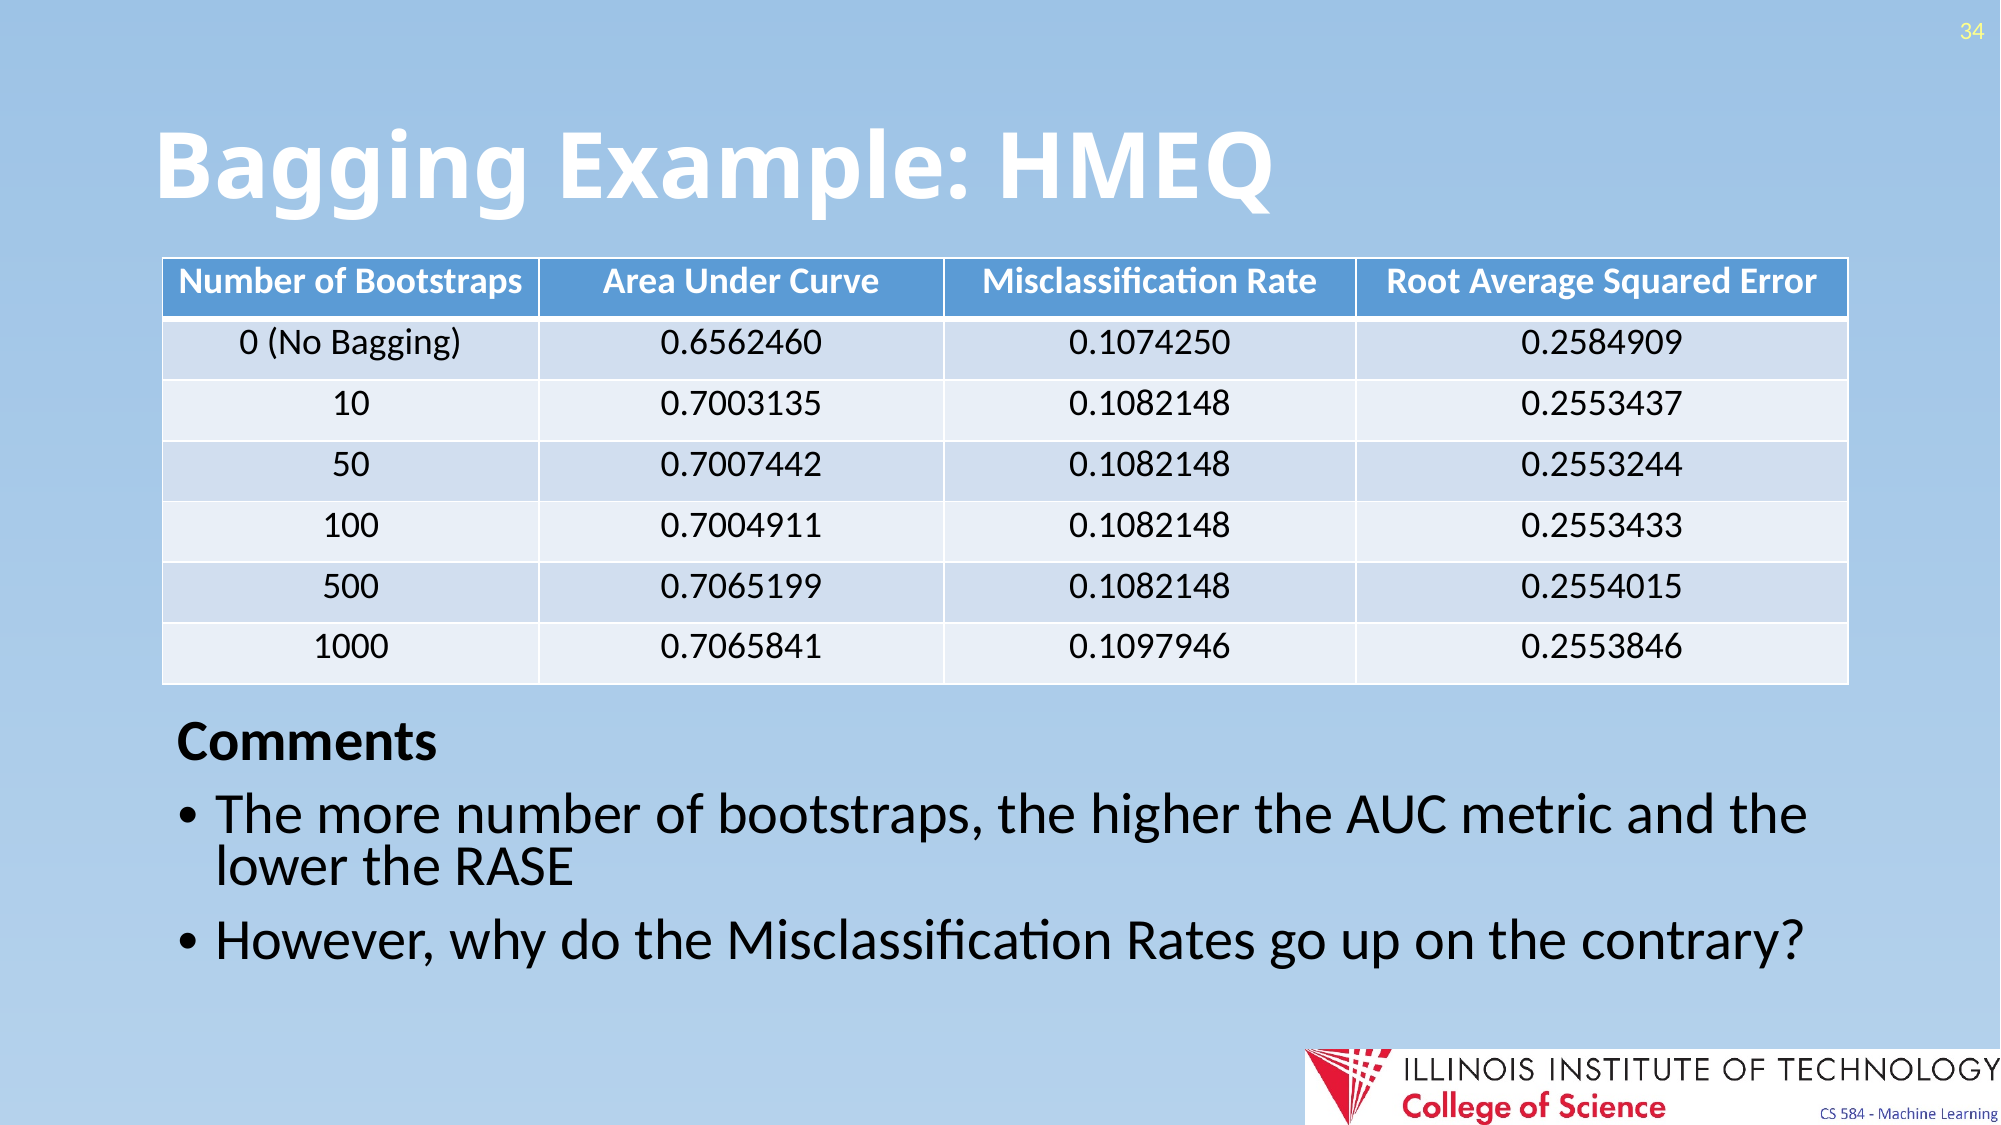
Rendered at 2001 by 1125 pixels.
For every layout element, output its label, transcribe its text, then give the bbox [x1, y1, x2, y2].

table_cell 0.7065199 [540, 563, 943, 622]
table_cell 0.1082148 [945, 442, 1355, 501]
table_cell 0.2554015 [1357, 563, 1847, 622]
slide_number 34 [1550, 0, 2000, 60]
table_cell 0.2553244 [1357, 442, 1847, 501]
table_cell 0.7003135 [540, 381, 943, 440]
table_cell 0.1082148 [945, 563, 1355, 622]
table_header Area Under Curve [540, 259, 943, 316]
table_header Misclassification Rate [945, 259, 1355, 316]
table_cell 0.6562460 [540, 322, 943, 379]
table_cell 0.1097946 [945, 624, 1355, 683]
table_cell 0.1082148 [945, 502, 1355, 561]
table_cell 500 [163, 563, 538, 622]
table_cell 0.1074250 [945, 322, 1355, 379]
table_header Number of Bootstraps [163, 259, 538, 316]
table_cell 0.7007442 [540, 442, 943, 501]
text_box Comments The more number of bootstraps, the higher the AUC metric and the lower the RASE However, why do the Misclassification Rates go up on the contrary? [162, 710, 1888, 1039]
list [137, 299, 1863, 1014]
table_cell 0.7065841 [540, 624, 943, 683]
title Bagging Example: HMEQ [137, 59, 1863, 278]
table_header Root Average Squared Error [1357, 259, 1847, 316]
table_cell 50 [163, 442, 538, 501]
table_cell 0.2553433 [1357, 502, 1847, 561]
table_cell 1000 [163, 624, 538, 683]
table_cell 100 [163, 502, 538, 561]
table_cell 0.2584909 [1357, 322, 1847, 379]
table_cell 0.1082148 [945, 381, 1355, 440]
table_cell 0.2553846 [1357, 624, 1847, 683]
table_cell 0.2553437 [1357, 381, 1847, 440]
picture [1305, 1049, 2000, 1125]
table_cell 0 (No Bagging) [163, 322, 538, 379]
table_cell 10 [163, 381, 538, 440]
table_cell 0.7004911 [540, 502, 943, 561]
